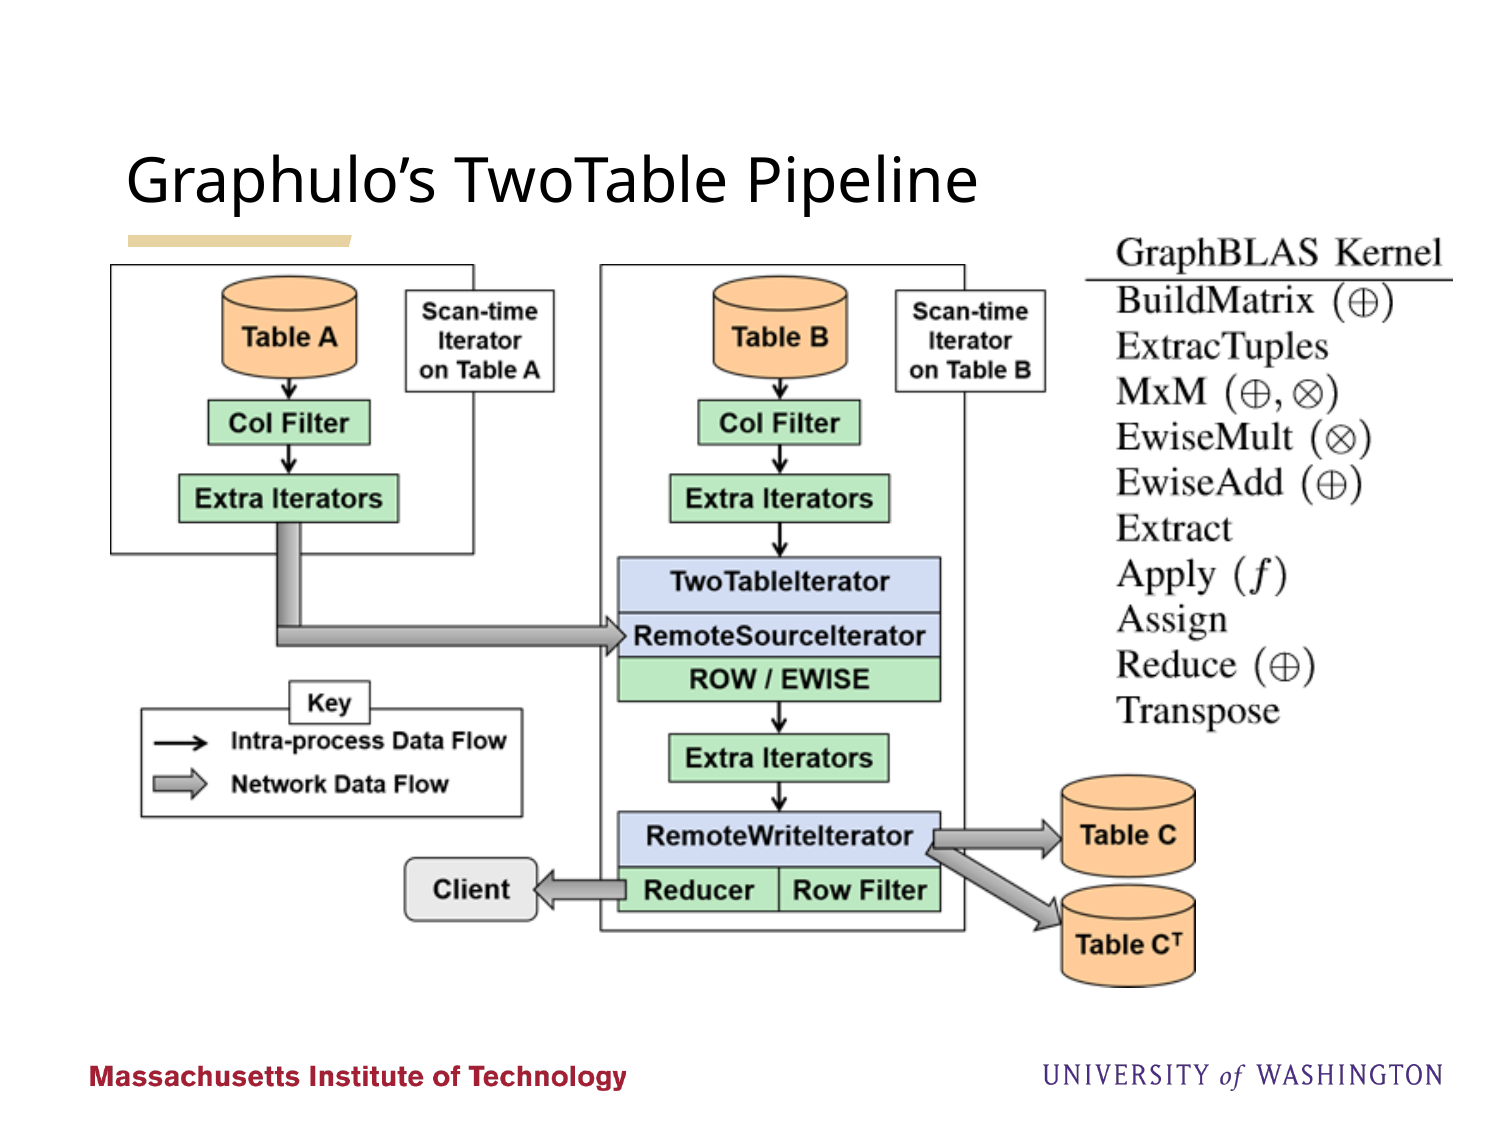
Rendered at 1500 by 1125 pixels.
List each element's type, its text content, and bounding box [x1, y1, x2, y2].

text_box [1070, 223, 1453, 740]
picture [1043, 1064, 1442, 1091]
picture [76, 1057, 627, 1091]
picture [128, 235, 352, 247]
list Graphulo’s TwoTable Pipeline [110, 60, 1453, 224]
picture [109, 264, 1196, 988]
